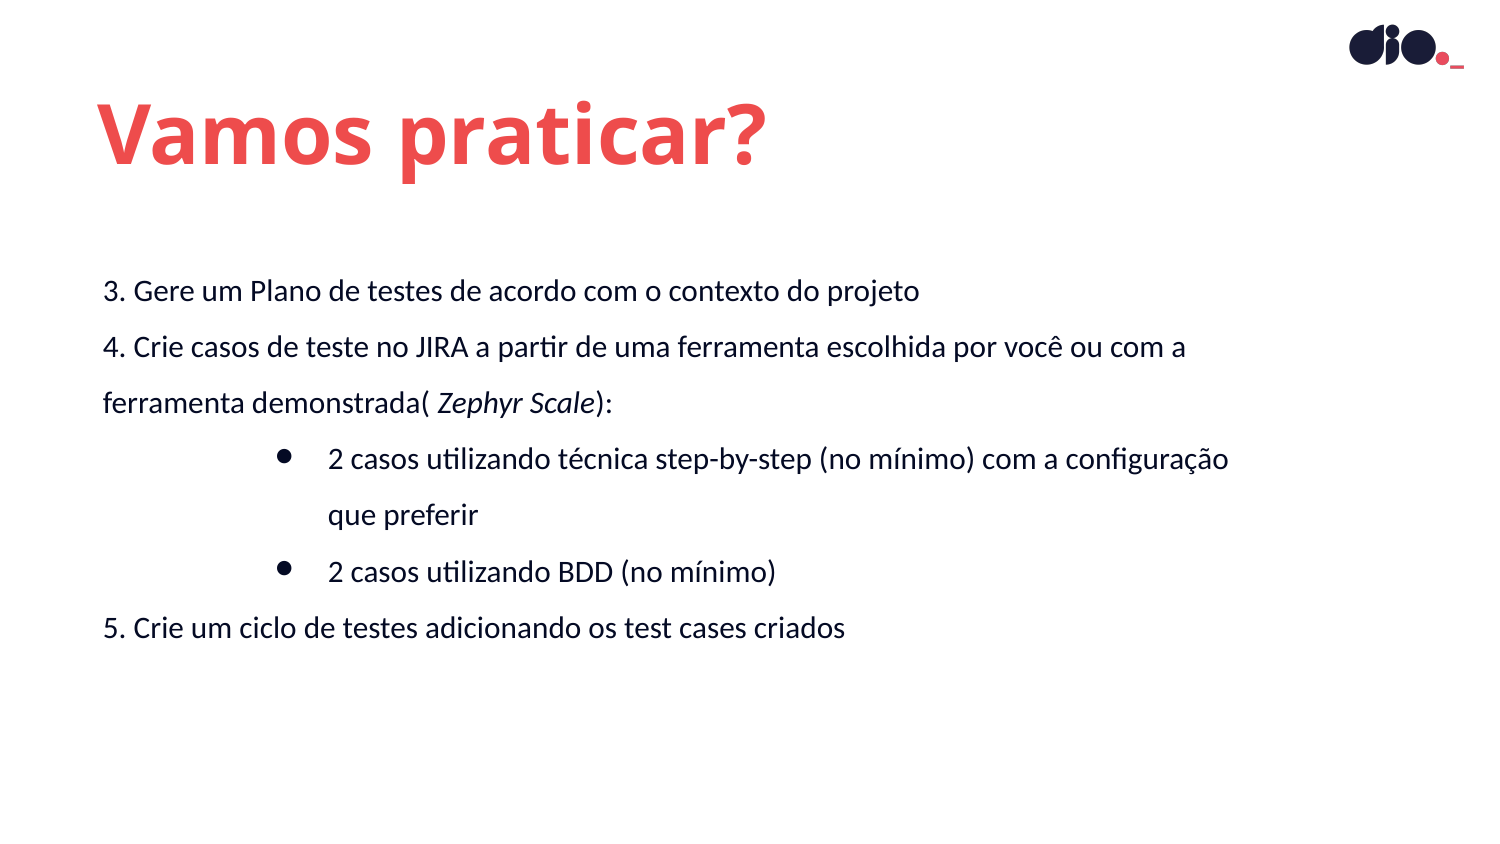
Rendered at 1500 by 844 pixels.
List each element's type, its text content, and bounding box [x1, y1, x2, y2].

text_box 3. Gere um Plano de testes de acordo com o contexto do projeto 4. Crie casos de teste no JIRA a partir de uma ferramenta escolhida por você ou com a ferramenta demonstrada( Zephyr Scale): 2 casos utilizando técnica step-by-step (no mínimo) com a configuração que preferir 2 casos utilizando BDD (no mínimo) 5. Crie um ciclo de testes adicionando os test cases criados [87, 236, 1279, 716]
picture [1334, 15, 1474, 78]
text_box Vamos praticar? [82, 54, 1298, 193]
